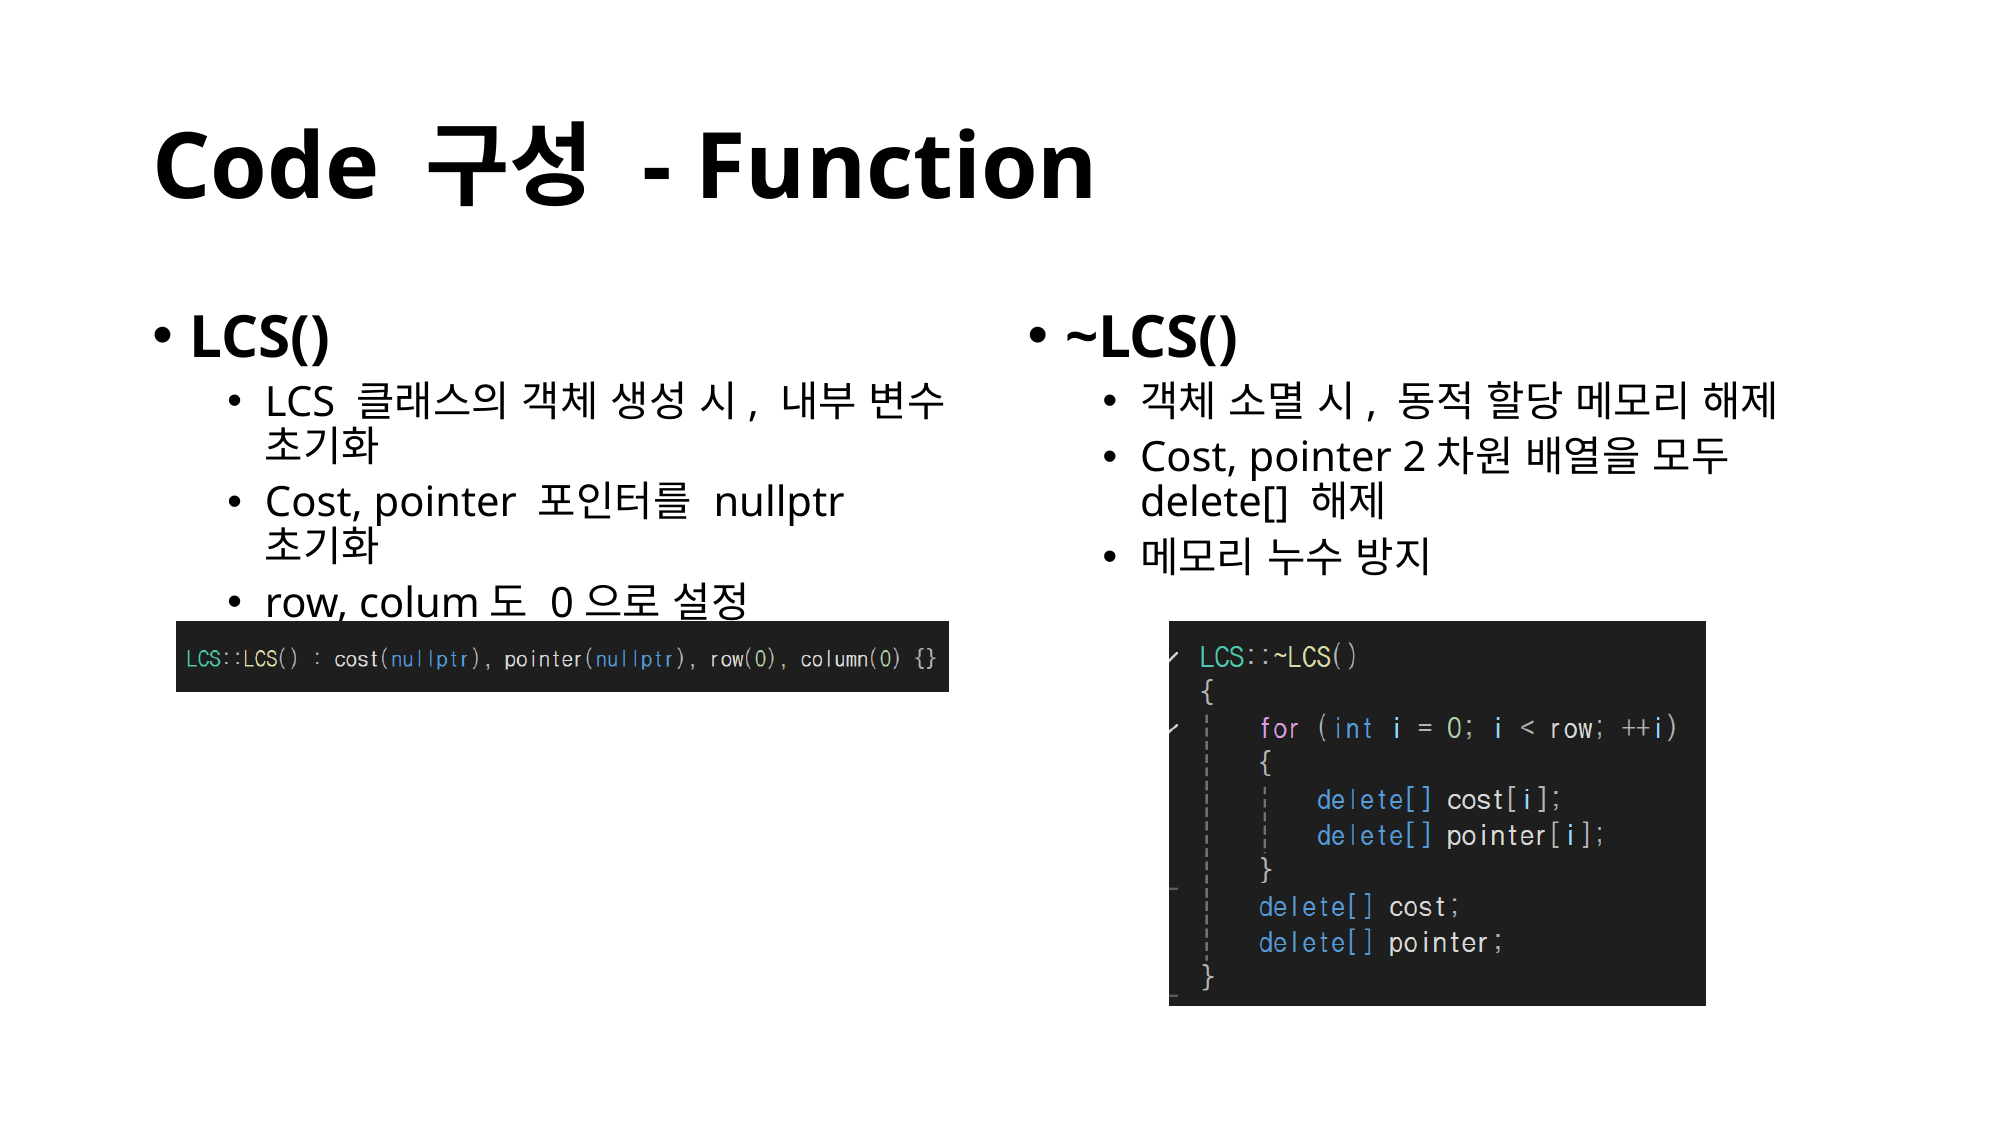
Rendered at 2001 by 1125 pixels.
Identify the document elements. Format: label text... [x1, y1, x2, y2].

picture [175, 620, 949, 693]
list LCS() LCS 클래스의 객체 생성 시, 내부 변수 초기화 Cost, pointer 포인터를 nullptr 초기화 row, colum도 0으로 설정 [137, 299, 988, 1014]
list ~LCS() 객체 소멸 시, 동적 할당 메모리 해제 Cost, pointer 2차원 배열을 모두 delete[] 해제 메모리 누수 방지 [1012, 299, 1863, 1014]
title Code 구성 - Function [137, 59, 1863, 278]
picture [1168, 620, 1706, 1006]
